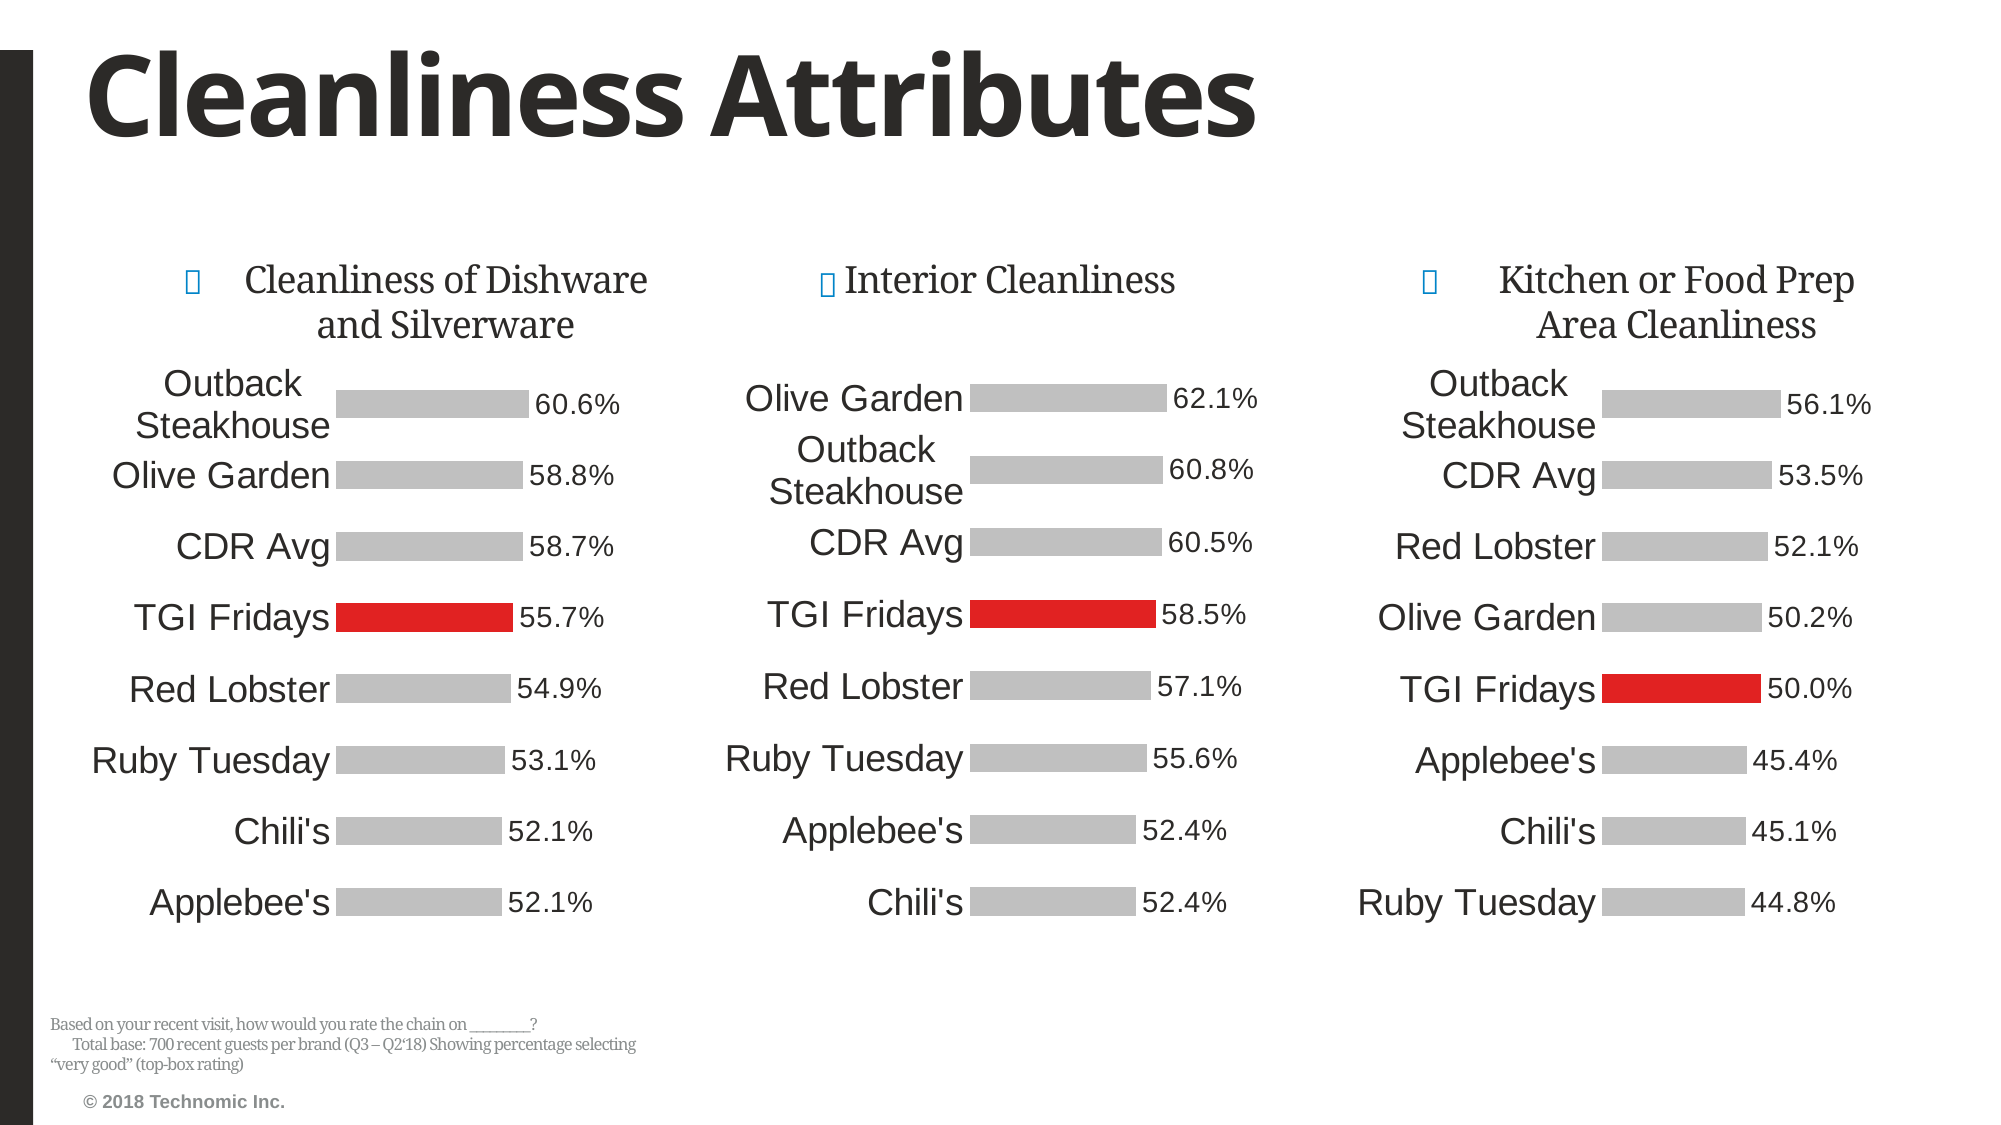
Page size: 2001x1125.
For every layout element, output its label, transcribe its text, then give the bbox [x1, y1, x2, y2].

list Interior Cleanliness [800, 256, 1221, 332]
chart [1345, 349, 1917, 951]
chart [713, 349, 1284, 951]
chart [79, 349, 651, 951]
list Cleanliness of Dishware and Silverware [208, 256, 684, 332]
list Based on your recent visit, how would you rate the chain on _________? Total base: 700 recent guests per brand (Q3 – Q2‘18) Showing percentage selecting “very good” (top-box rating) [50, 1014, 653, 1094]
list Kitchen or Food Prep Area Cleanliness [1462, 256, 1891, 332]
title Cleanliness Attributes [83, 50, 1434, 179]
